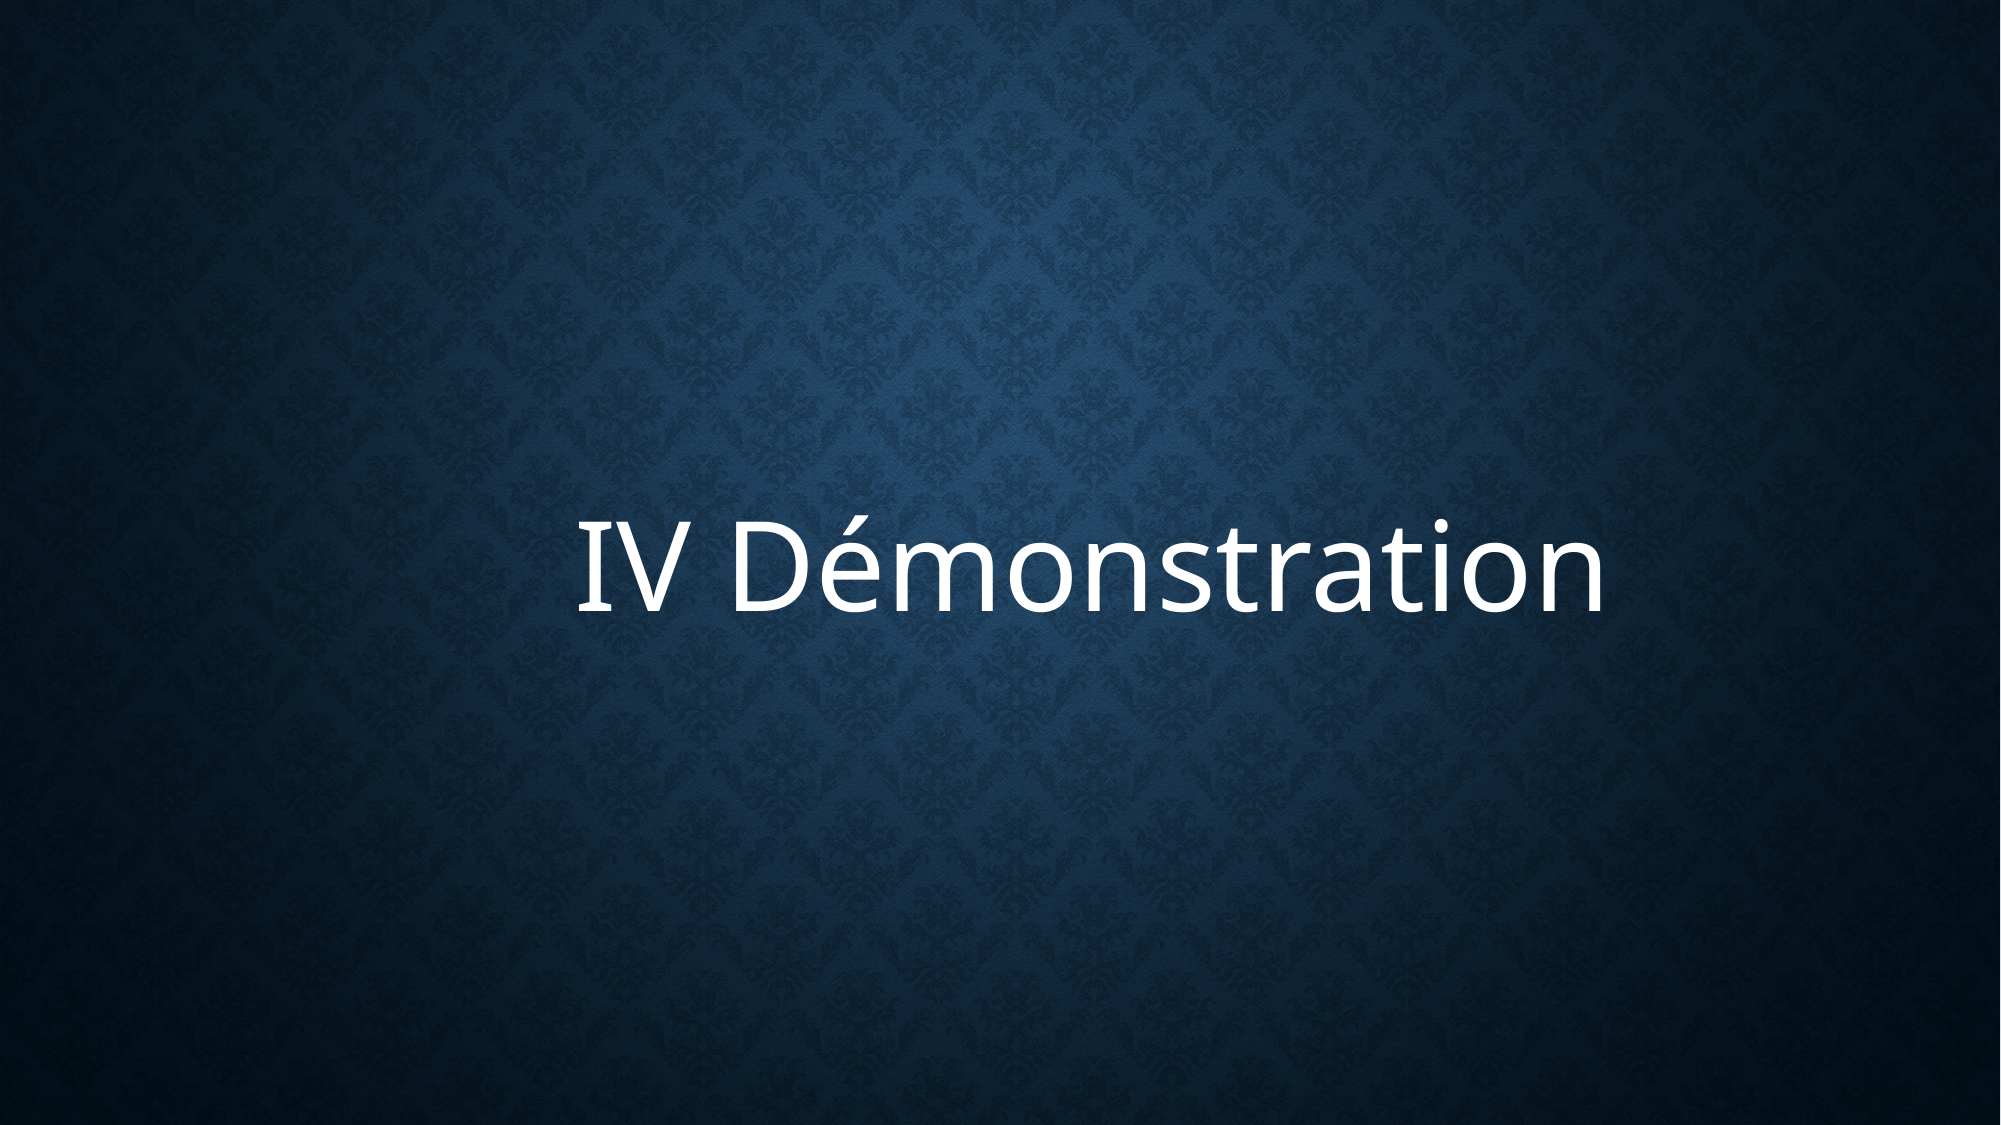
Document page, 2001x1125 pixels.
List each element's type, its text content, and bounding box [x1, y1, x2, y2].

text_box IV Démonstration [559, 479, 1664, 644]
